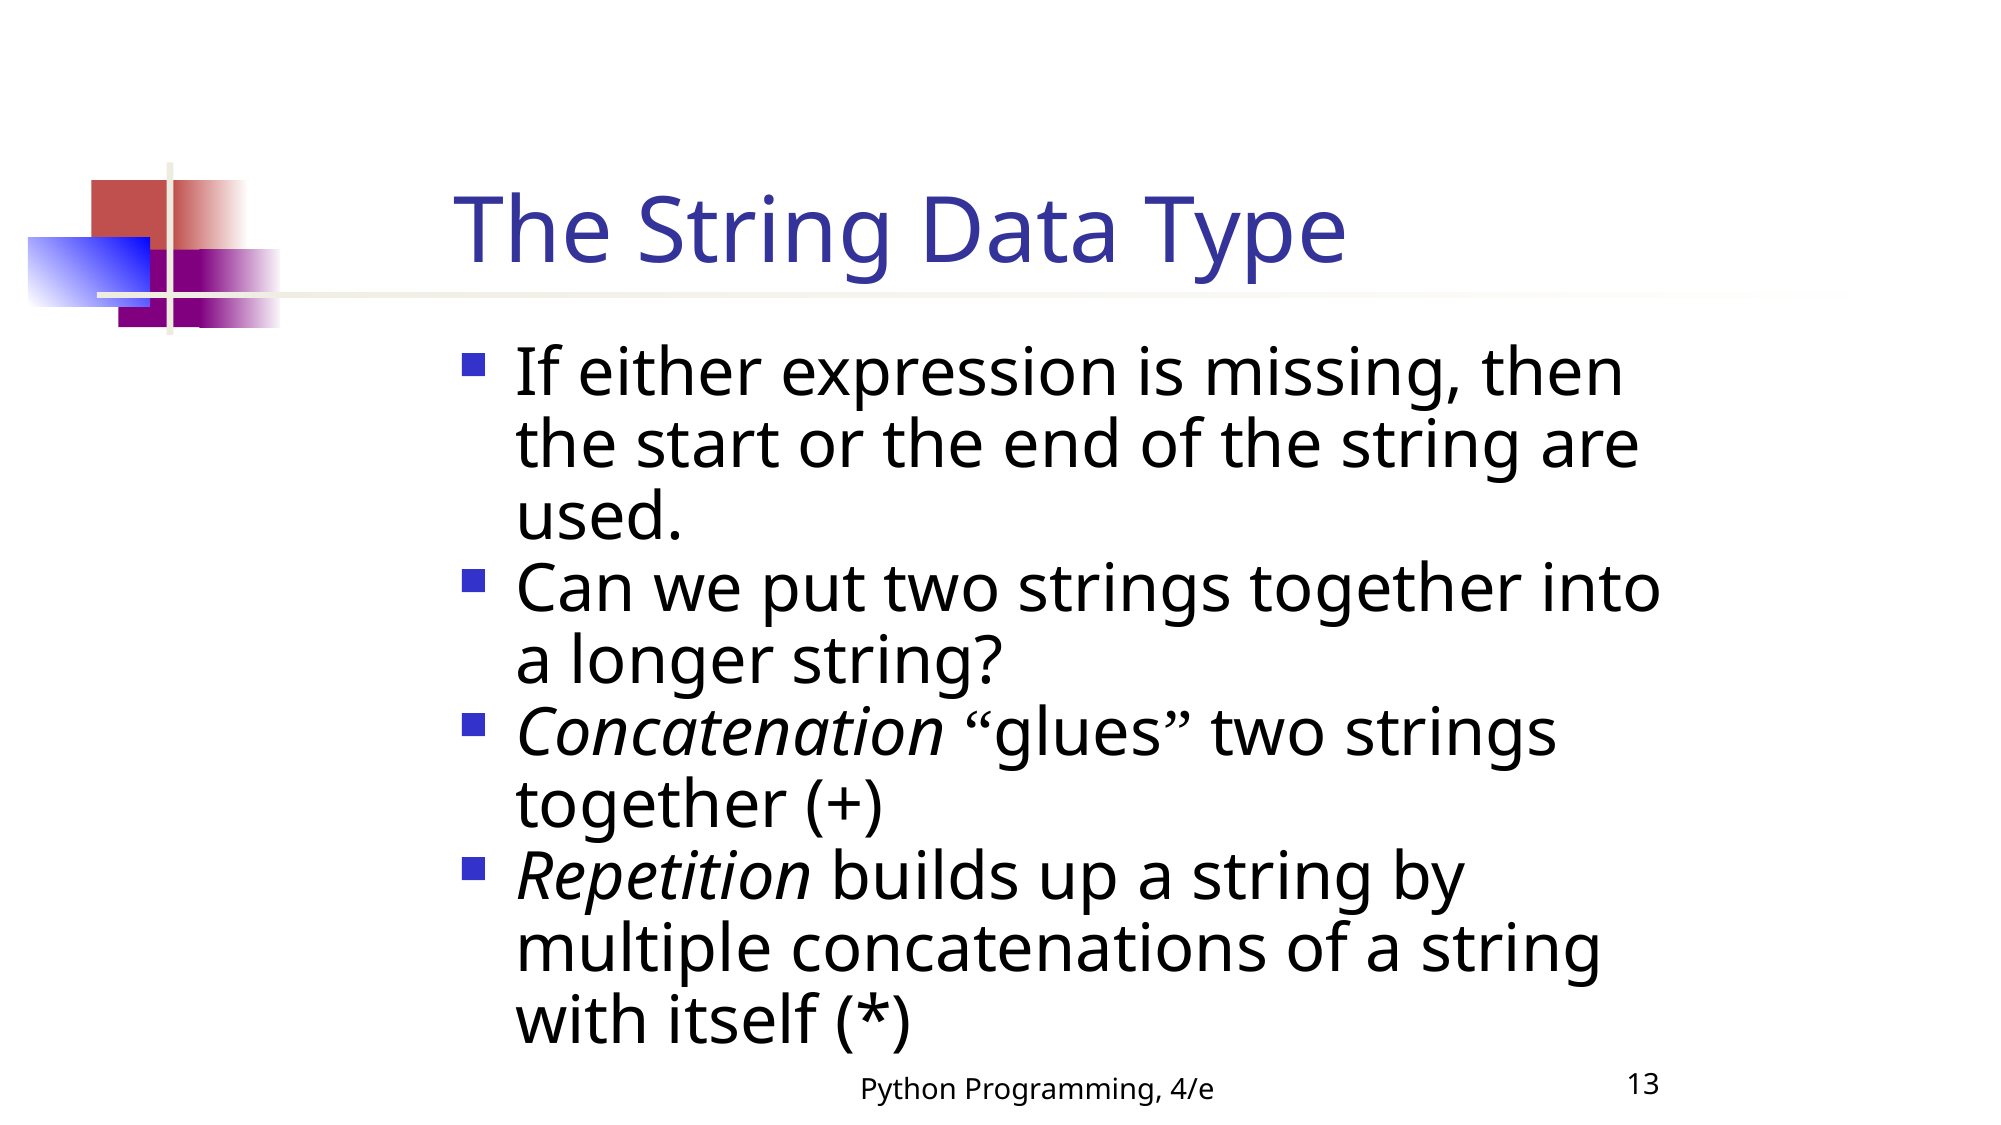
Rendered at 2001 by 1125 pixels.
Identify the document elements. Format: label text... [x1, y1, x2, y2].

text_box If either expression is missing, then the start or the end of the string are used. Can we put two strings together into a longer string? Concatenation “glues” two strings together (+) Repetition builds up a string by multiple concatenations of a string with itself (*) [443, 330, 1719, 1006]
text_box 13 [1362, 1037, 1675, 1113]
text_box Python Programming, 4/e [799, 1037, 1275, 1113]
text_box The String Data Type [438, 101, 1717, 289]
